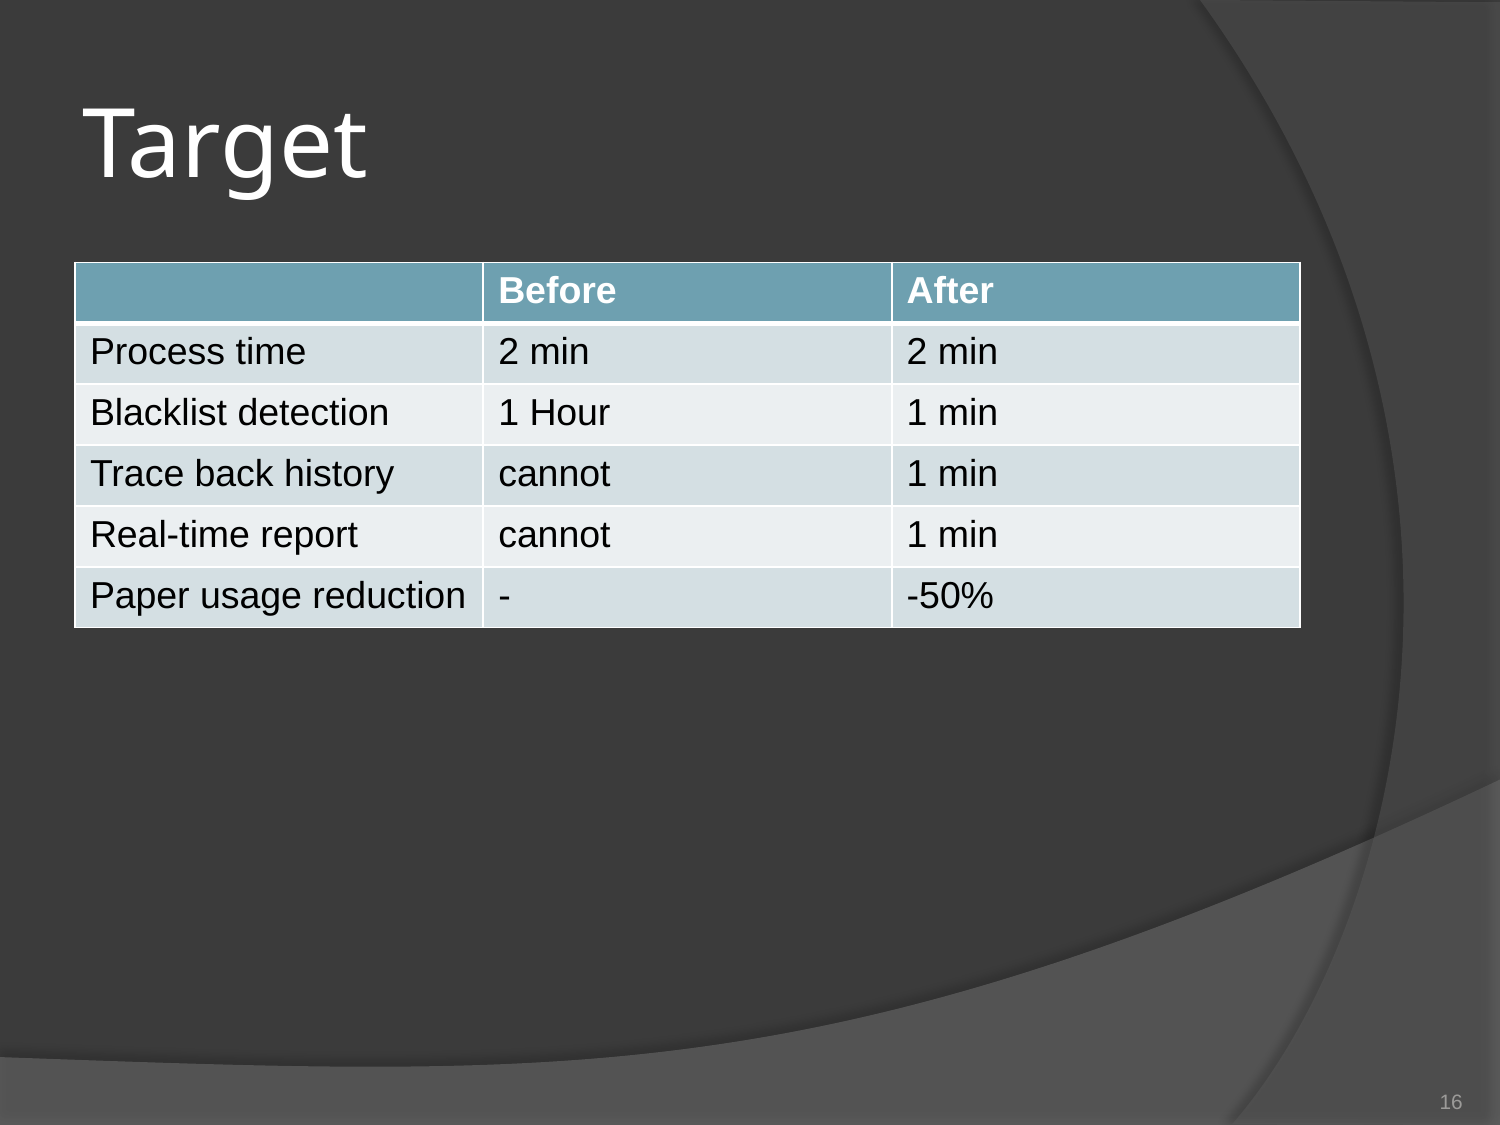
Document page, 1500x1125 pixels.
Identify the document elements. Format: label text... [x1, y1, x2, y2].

table_cell Real-time report [76, 507, 482, 566]
table_header [76, 263, 482, 321]
table_header After [893, 263, 1299, 321]
table_cell cannot [484, 507, 891, 566]
table_cell 2 min [893, 326, 1299, 383]
table_cell -50% [893, 568, 1299, 627]
table_cell - [484, 568, 891, 627]
title Target [75, 45, 1300, 233]
table_cell Trace back history [76, 446, 482, 505]
table_cell 2 min [484, 326, 891, 383]
table_cell cannot [484, 446, 891, 505]
table_cell Blacklist detection [76, 385, 482, 444]
table_cell 1 Hour [484, 385, 891, 444]
table_cell Paper usage reduction [76, 568, 482, 627]
table_cell 1 min [893, 446, 1299, 505]
table_cell 1 min [893, 385, 1299, 444]
slide_number 16 [1337, 1053, 1463, 1114]
table_header Before [484, 263, 891, 321]
table_cell Process time [76, 326, 482, 383]
table_cell 1 min [893, 507, 1299, 566]
